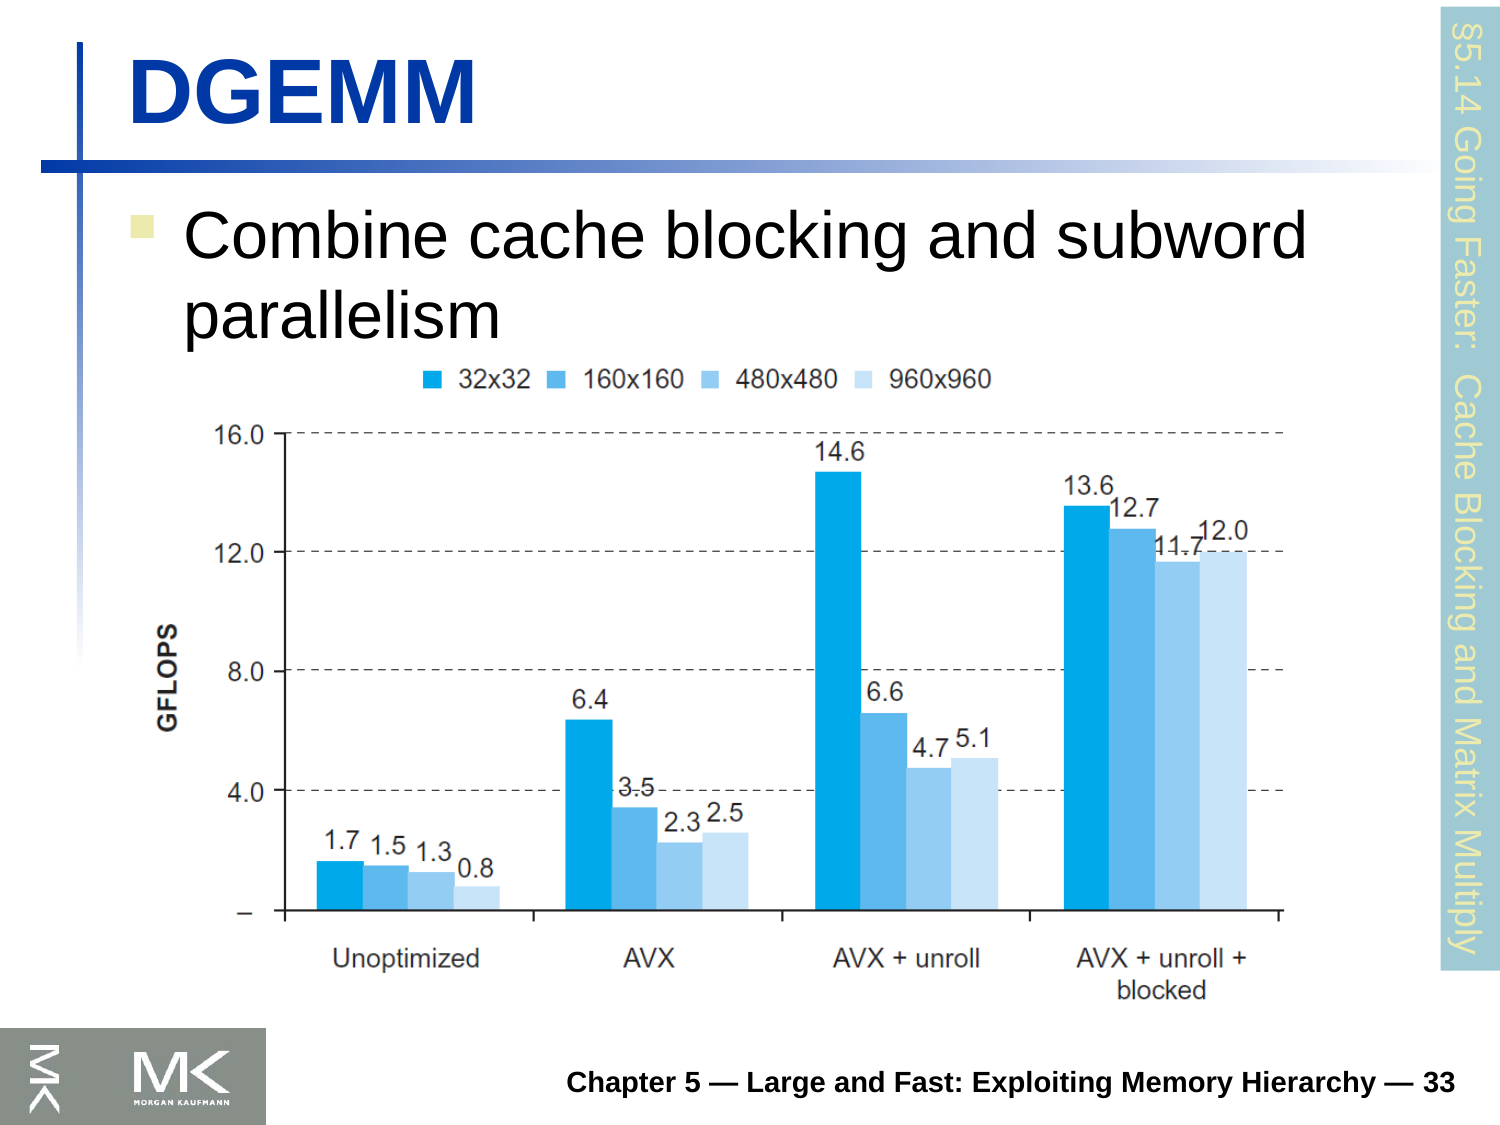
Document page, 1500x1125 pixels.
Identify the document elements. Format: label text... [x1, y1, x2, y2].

footer Chapter 5 — Large and Fast: Exploiting Memory Hierarchy — 33 [277, 1046, 1471, 1106]
list Combine cache blocking and subword parallelism [112, 184, 1469, 1024]
text_box §5.14 Going Faster: Cache Blocking and Matrix Multiply [1440, 6, 1500, 971]
picture [147, 361, 1294, 1007]
title DGEMM [112, 23, 1440, 149]
picture [0, 1028, 266, 1125]
